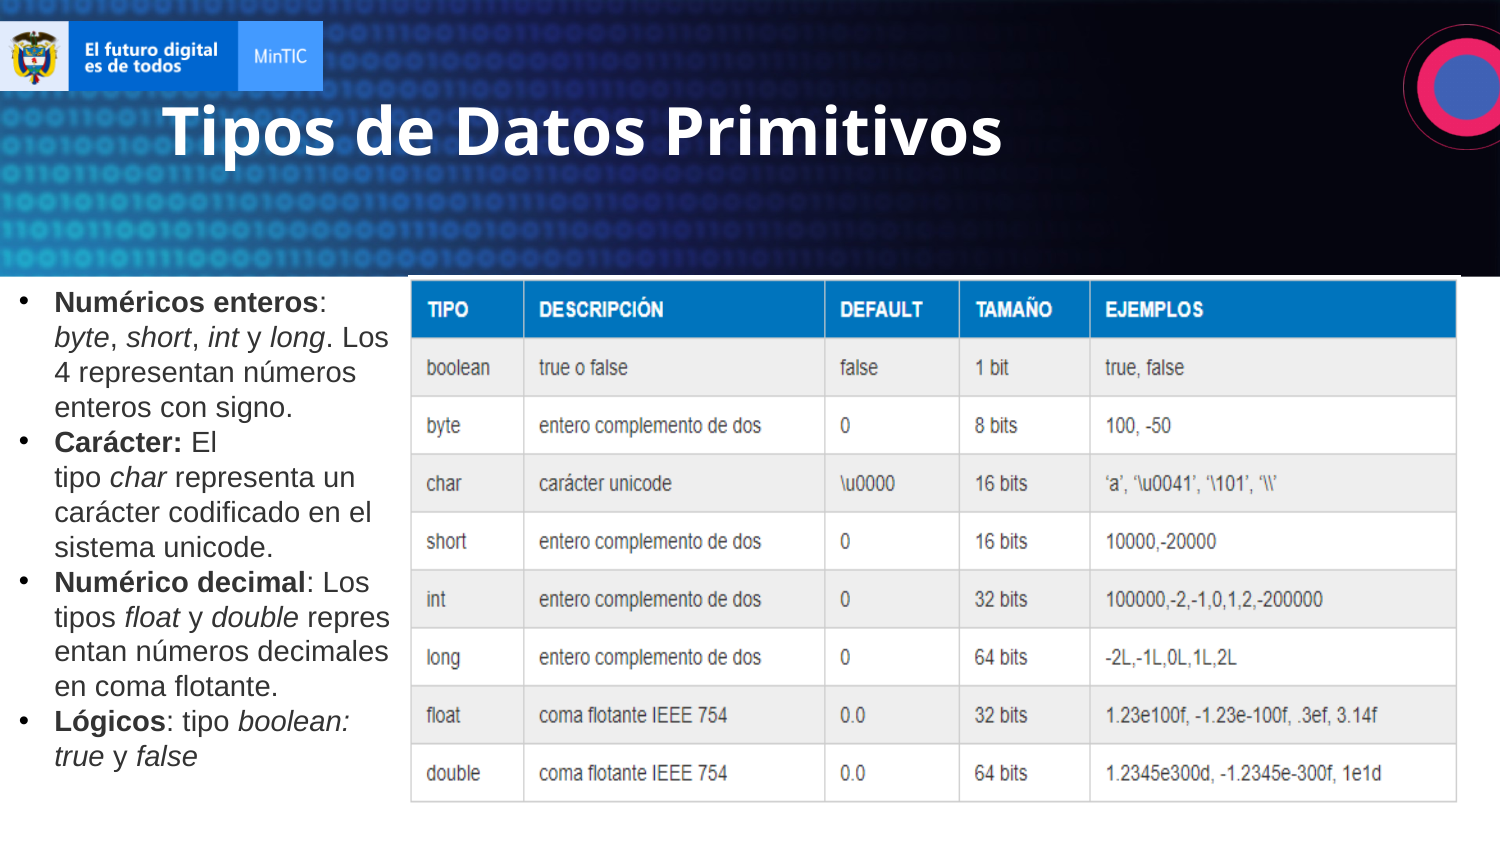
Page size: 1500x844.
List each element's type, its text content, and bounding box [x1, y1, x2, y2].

picture [0, 0, 1500, 809]
text_box Numéricos enteros: byte, short, int y long. Los 4 representan números enteros con signo. Carácter: El tipo char representa un carácter codificado en el sistema unicode. Numérico decimal: Los tipos float y double representan números decimales en coma flotante. Lógicos: tipo boolean: true y false [4, 275, 407, 815]
title Tipos de Datos Primitivos [146, 58, 1496, 185]
